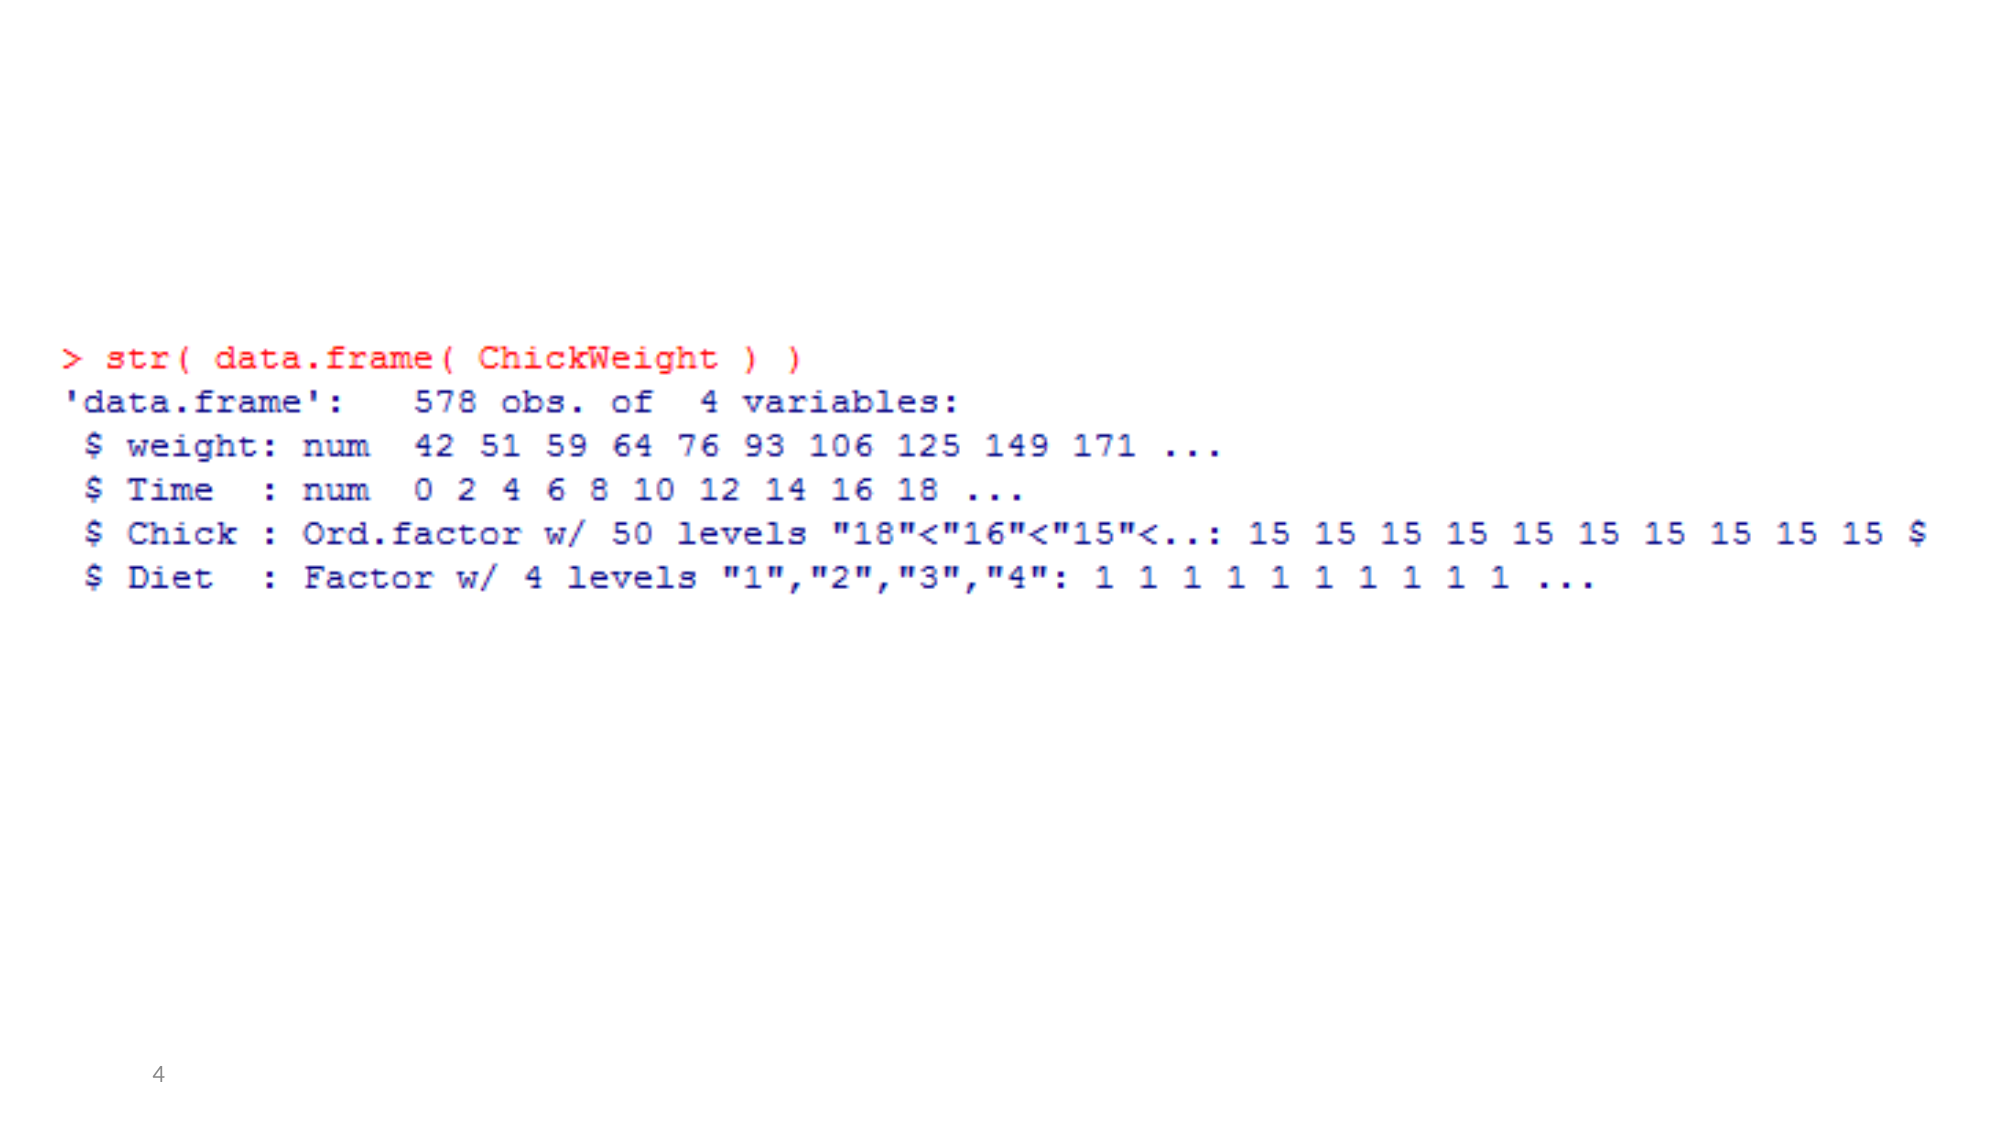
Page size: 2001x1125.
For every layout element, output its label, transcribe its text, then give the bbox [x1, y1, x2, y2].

picture [48, 339, 1947, 600]
slide_number 4 [137, 1042, 588, 1103]
